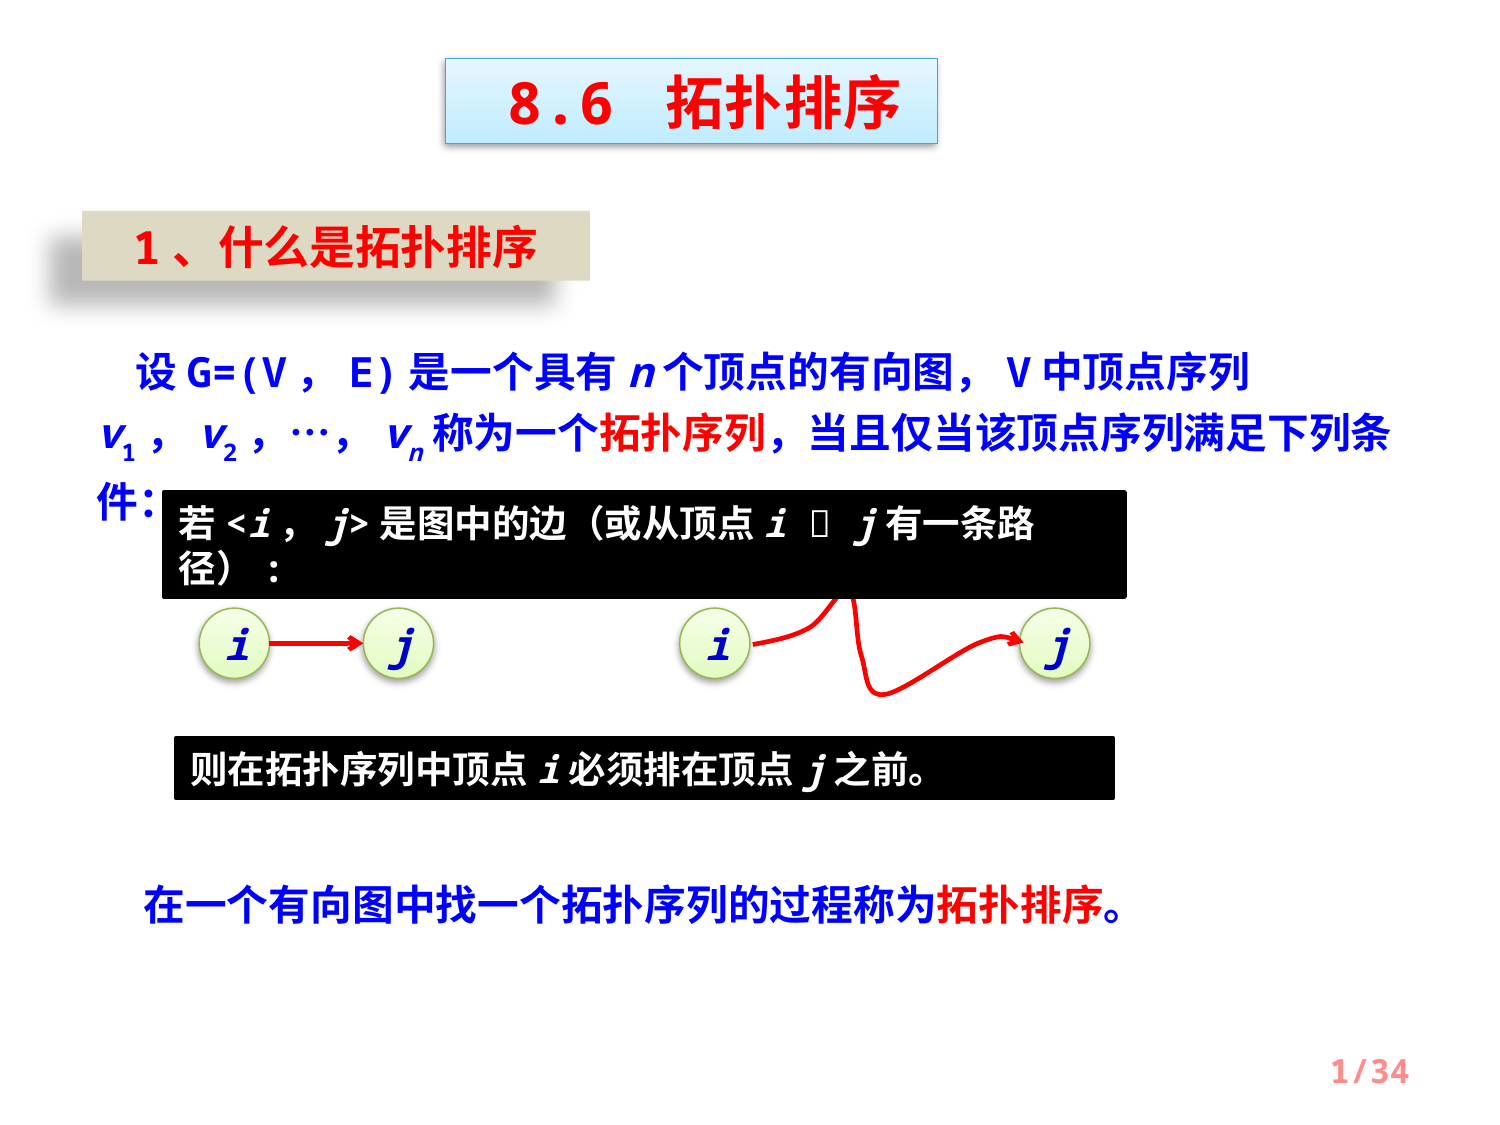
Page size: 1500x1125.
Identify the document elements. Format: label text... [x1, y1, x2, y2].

text_box 1、什么是拓扑排序 [81, 210, 591, 281]
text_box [198, 585, 1091, 697]
text_box 若<i，j>是图中的边（或从顶点i  j有一条路径）: [162, 490, 1127, 599]
text_box 8.6 拓扑排序 [445, 58, 938, 144]
text_box 设G=(V，E)是一个具有n个顶点的有向图，V中顶点序列v1，v2，…，vn称为一个拓扑序列，当且仅当该顶点序列满足下列条件： [81, 328, 1445, 534]
text_box 在一个有向图中找一个拓扑序列的过程称为拓扑排序。 [128, 871, 1184, 987]
slide_number 1/34 [1074, 1042, 1425, 1103]
text_box 则在拓扑序列中顶点i必须排在顶点j之前。 [174, 736, 1115, 800]
